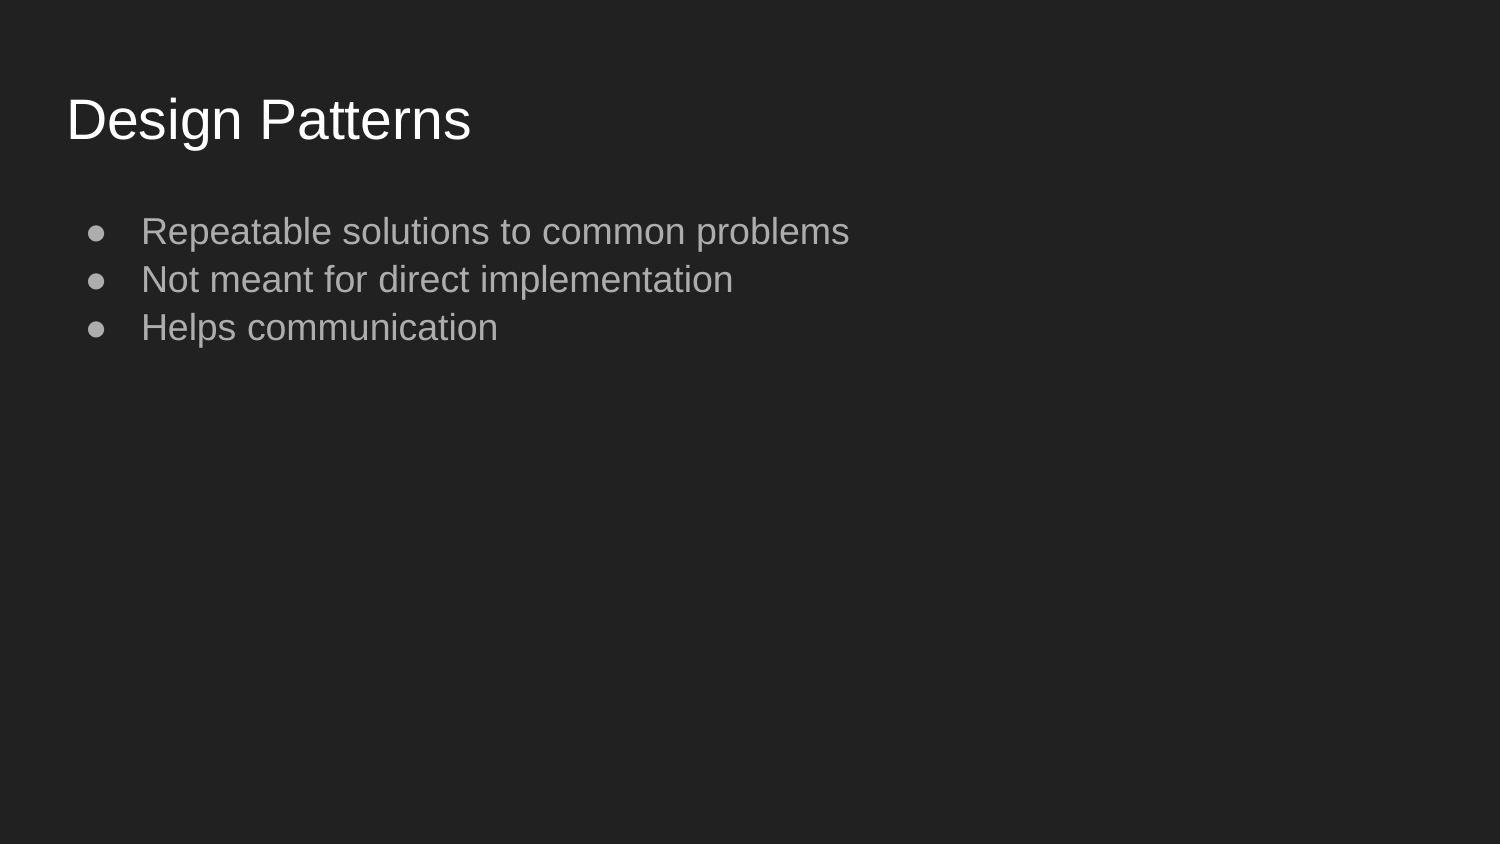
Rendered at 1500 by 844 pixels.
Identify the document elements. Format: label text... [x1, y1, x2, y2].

title Design Patterns [51, 72, 1449, 167]
list Repeatable solutions to common problems Not meant for direct implementation Helps communication [51, 189, 1449, 750]
